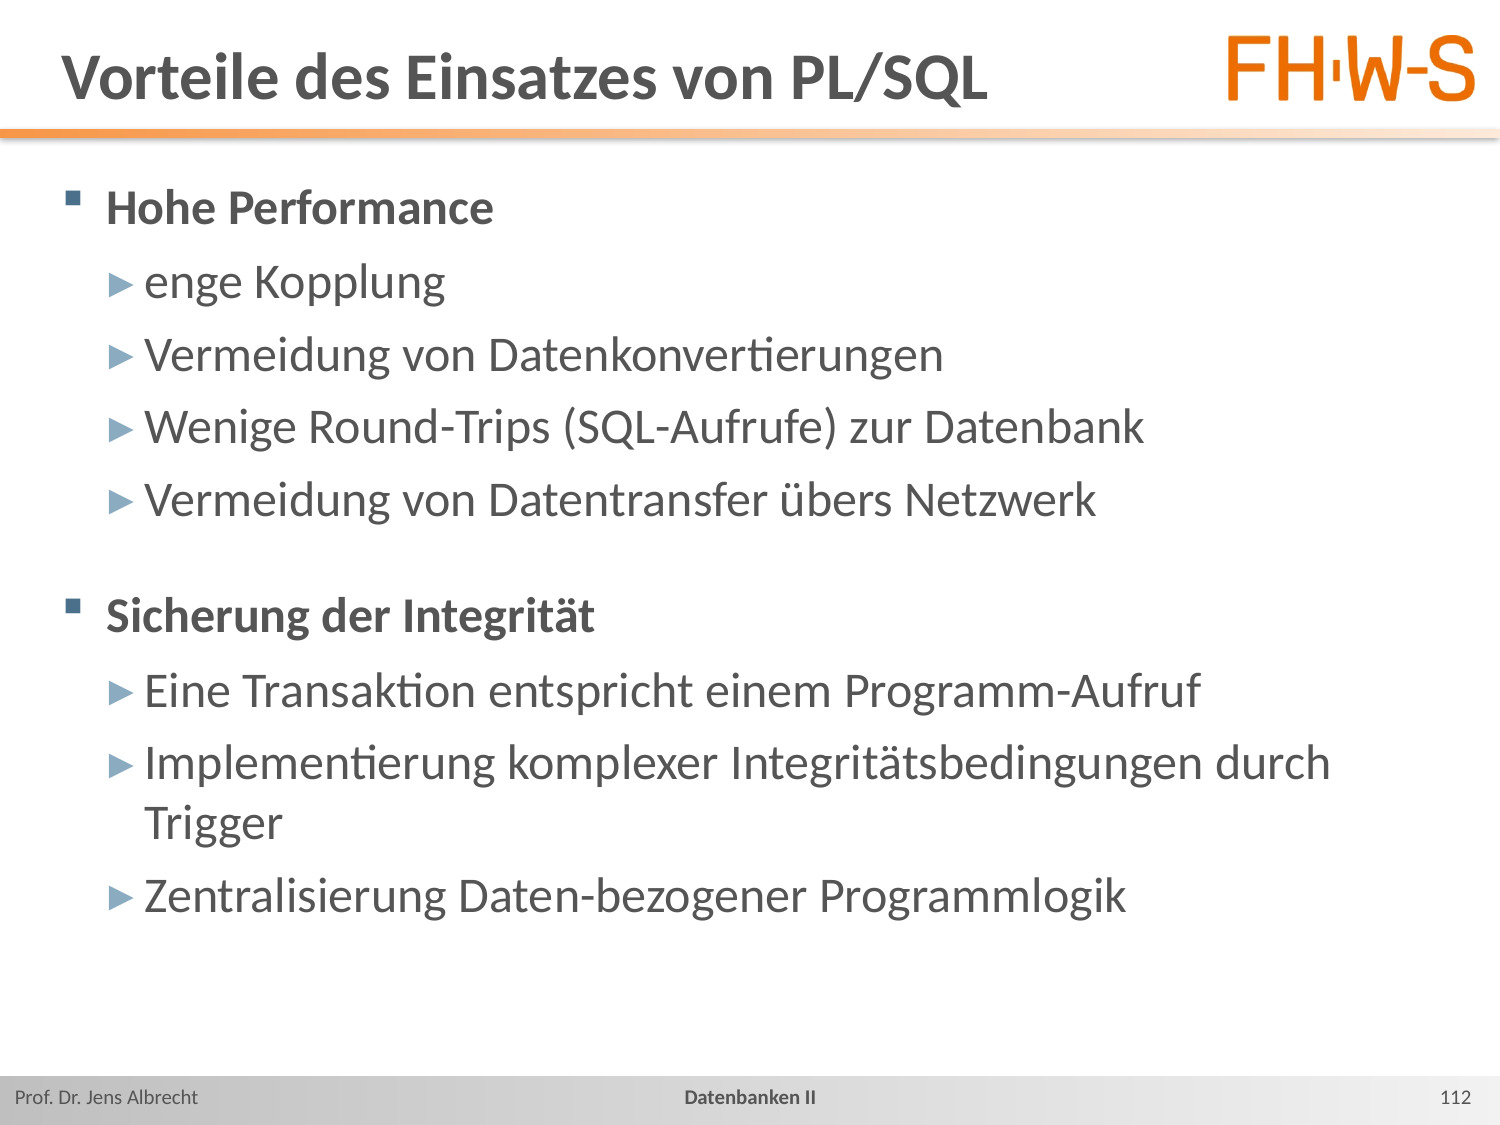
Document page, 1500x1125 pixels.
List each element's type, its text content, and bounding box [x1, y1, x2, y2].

picture [1228, 35, 1483, 114]
title Vorteile des Einsatzes von PL/SQL [47, 25, 1211, 126]
list Hohe Performance enge Kopplung Vermeidung von Datenkonvertierungen Wenige Round-Trips (SQL-Aufrufe) zur Datenbank Vermeidung von Datentransfer übers Netzwerk Sicherung der Integrität Eine Transaktion entspricht einem Programm-Aufruf Implementierung komplexer Integritätsbedingungen durch Trigger Zentralisierung Daten-bezogener Programmlogik [46, 166, 1454, 1041]
